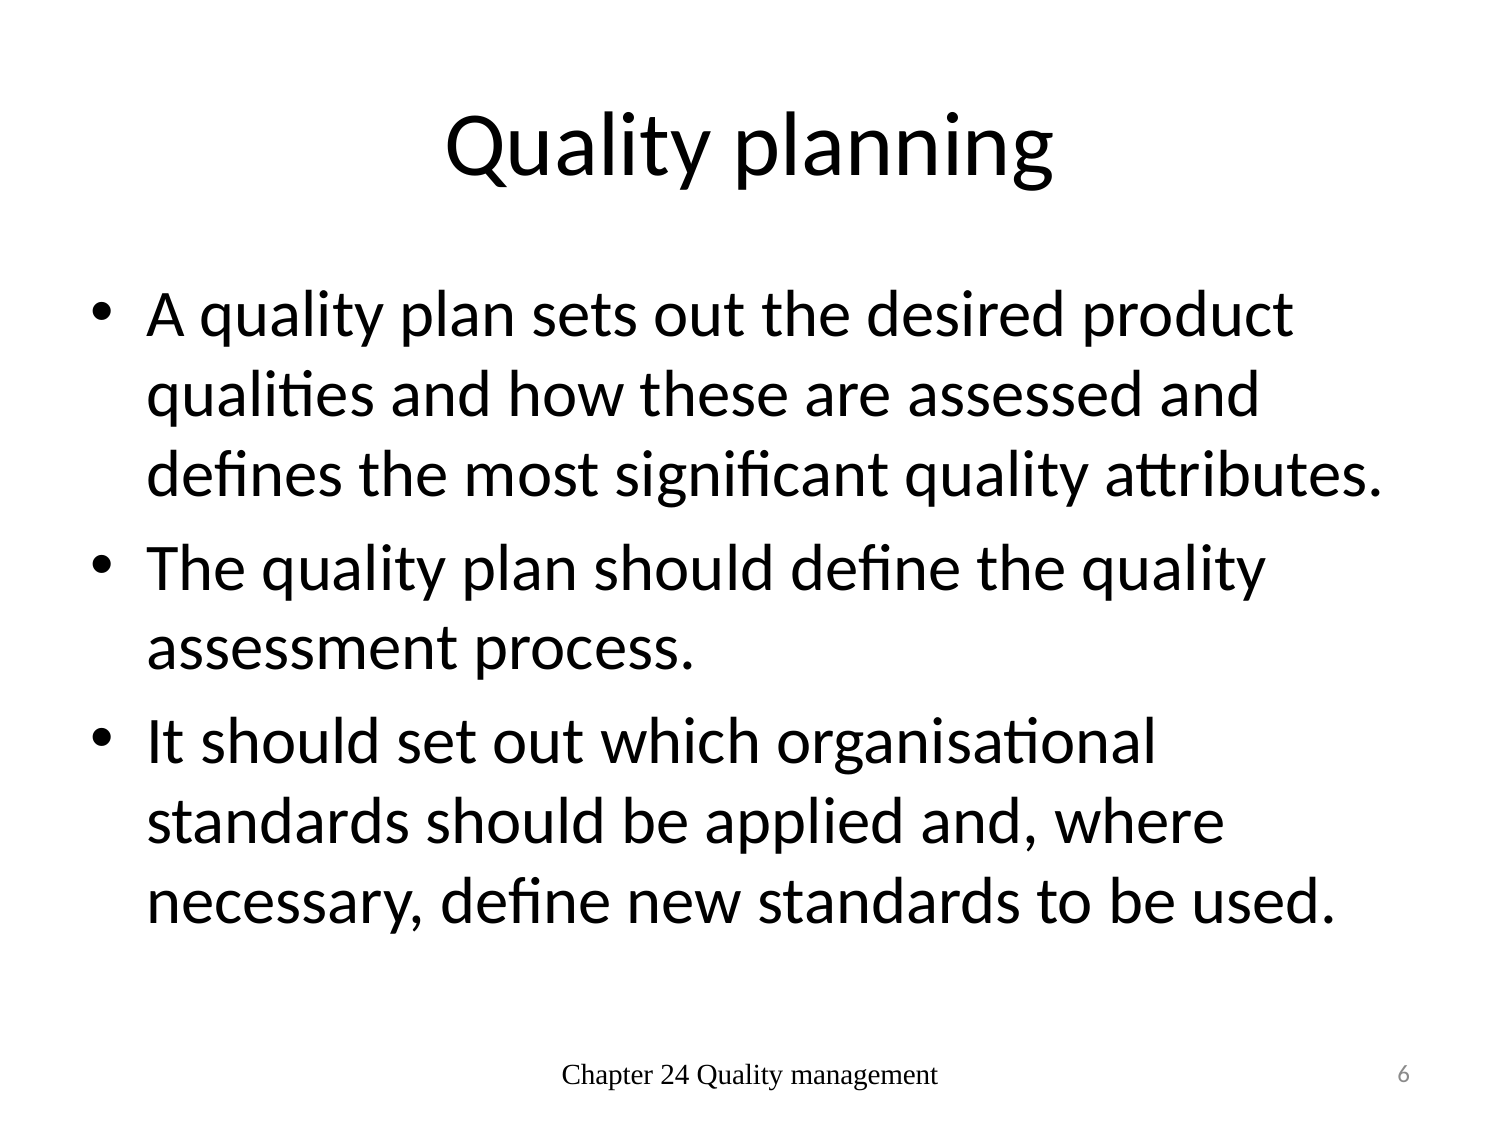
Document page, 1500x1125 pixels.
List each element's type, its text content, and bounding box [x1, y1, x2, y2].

footer Chapter 24 Quality management [512, 1042, 988, 1103]
list A quality plan sets out the desired product qualities and how these are assessed and defines the most significant quality attributes. The quality plan should define the quality assessment process. It should set out which organisational standards should be applied and, where necessary, define new standards to be used. [75, 262, 1425, 1005]
title Quality planning [75, 45, 1425, 233]
slide_number 6 [1074, 1042, 1425, 1103]
